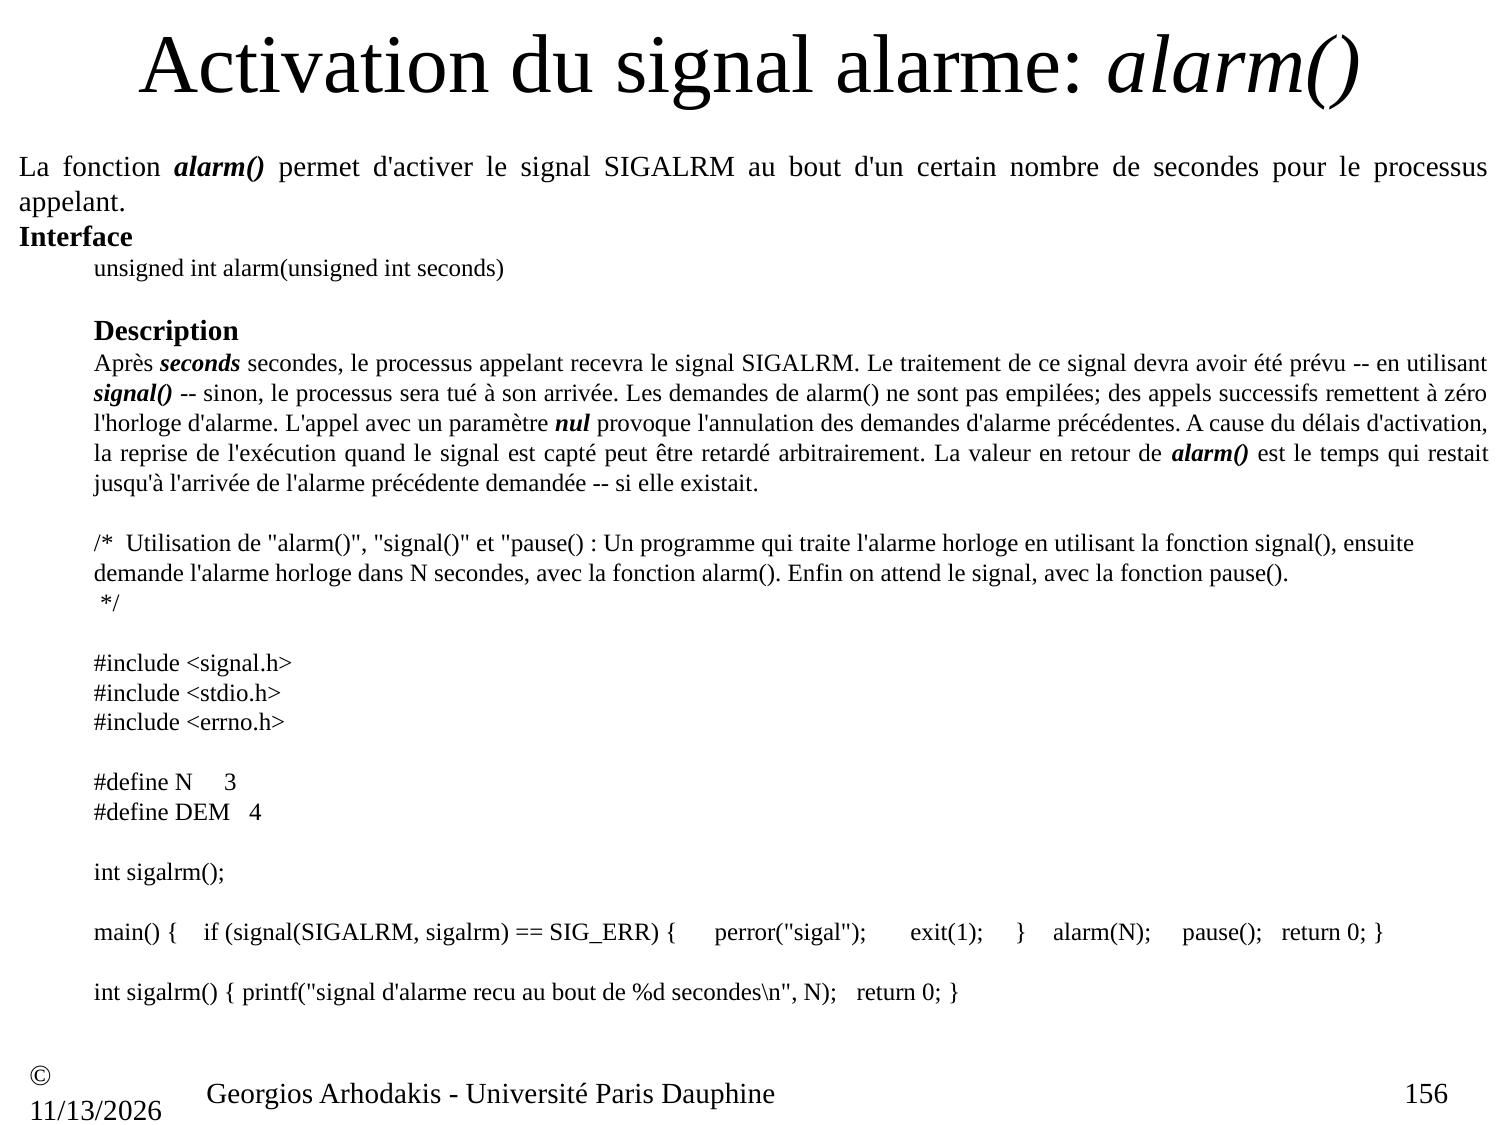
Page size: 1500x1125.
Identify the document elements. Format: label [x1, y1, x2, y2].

text_box [4, 139, 1500, 1013]
footer [206, 1074, 1232, 1110]
slide_number [1298, 1074, 1449, 1110]
title [112, 0, 1388, 119]
slide_number [29, 1056, 192, 1125]
